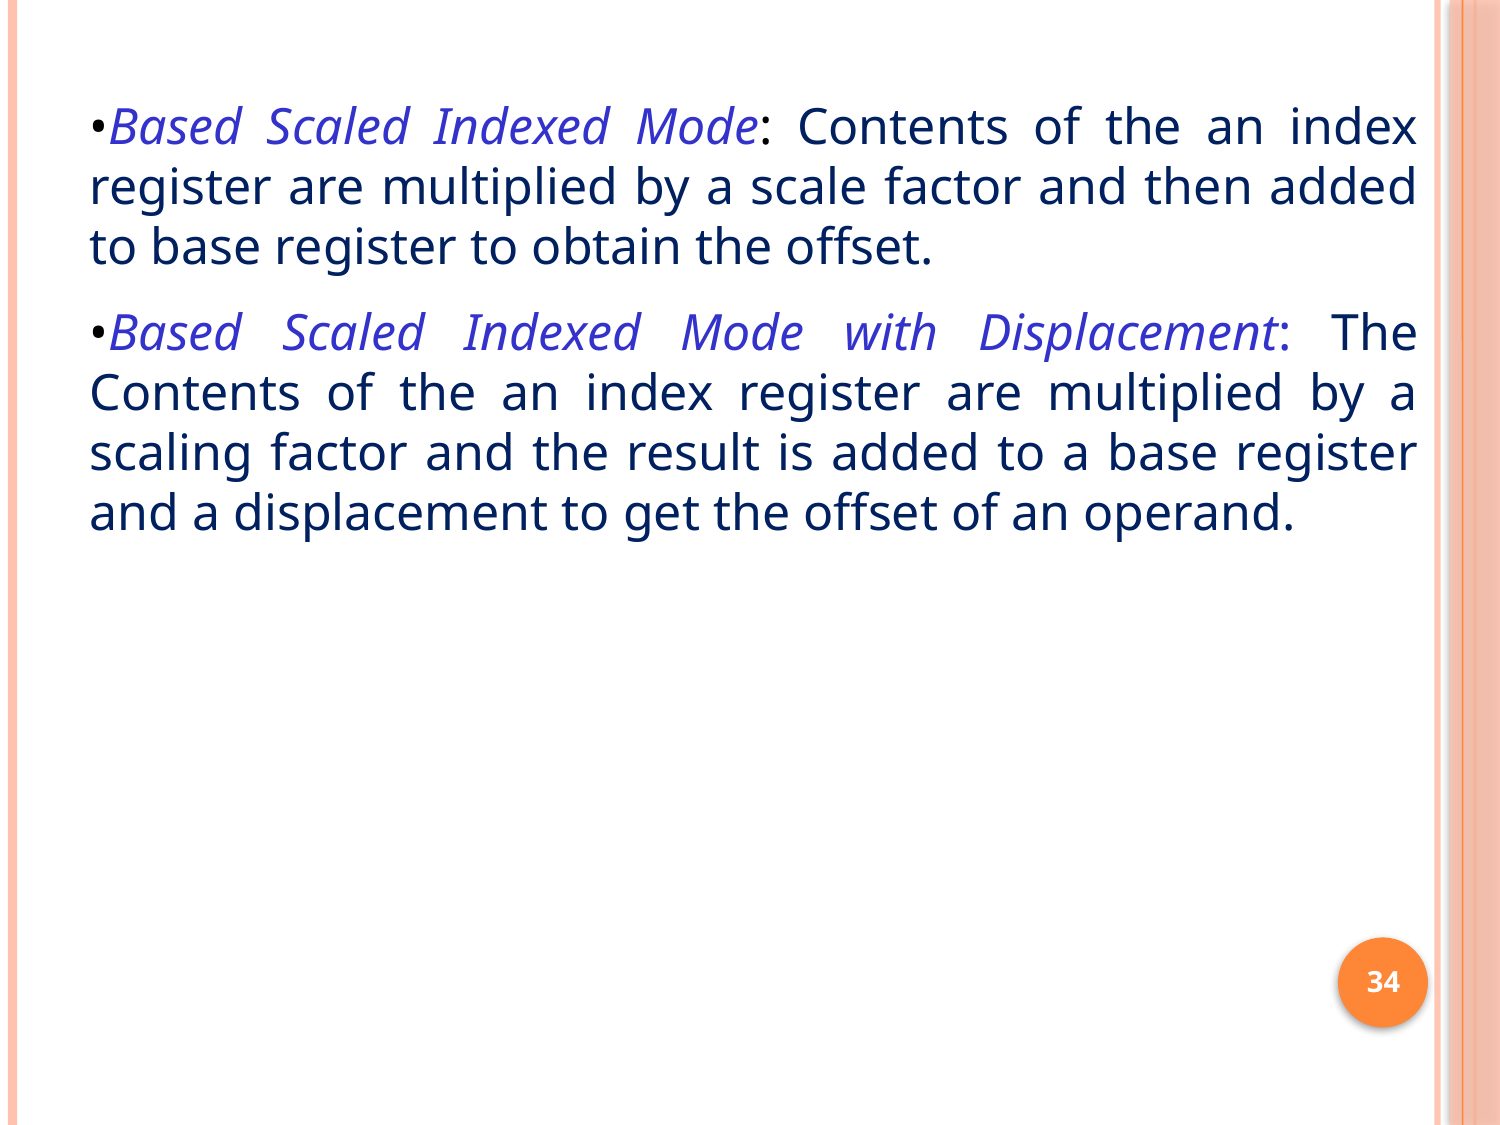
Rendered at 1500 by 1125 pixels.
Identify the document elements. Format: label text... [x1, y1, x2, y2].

slide_number 34 [1333, 940, 1434, 1027]
text_box •Based Scaled Indexed Mode: Contents of the an index register are multiplied by a scale factor and then added to base register to obtain the offset. •Based Scaled Indexed Mode with Displacement: The Contents of the an index register are multiplied by a scaling factor and the result is added to a base register and a displacement to get the offset of an operand. [74, 87, 1434, 548]
